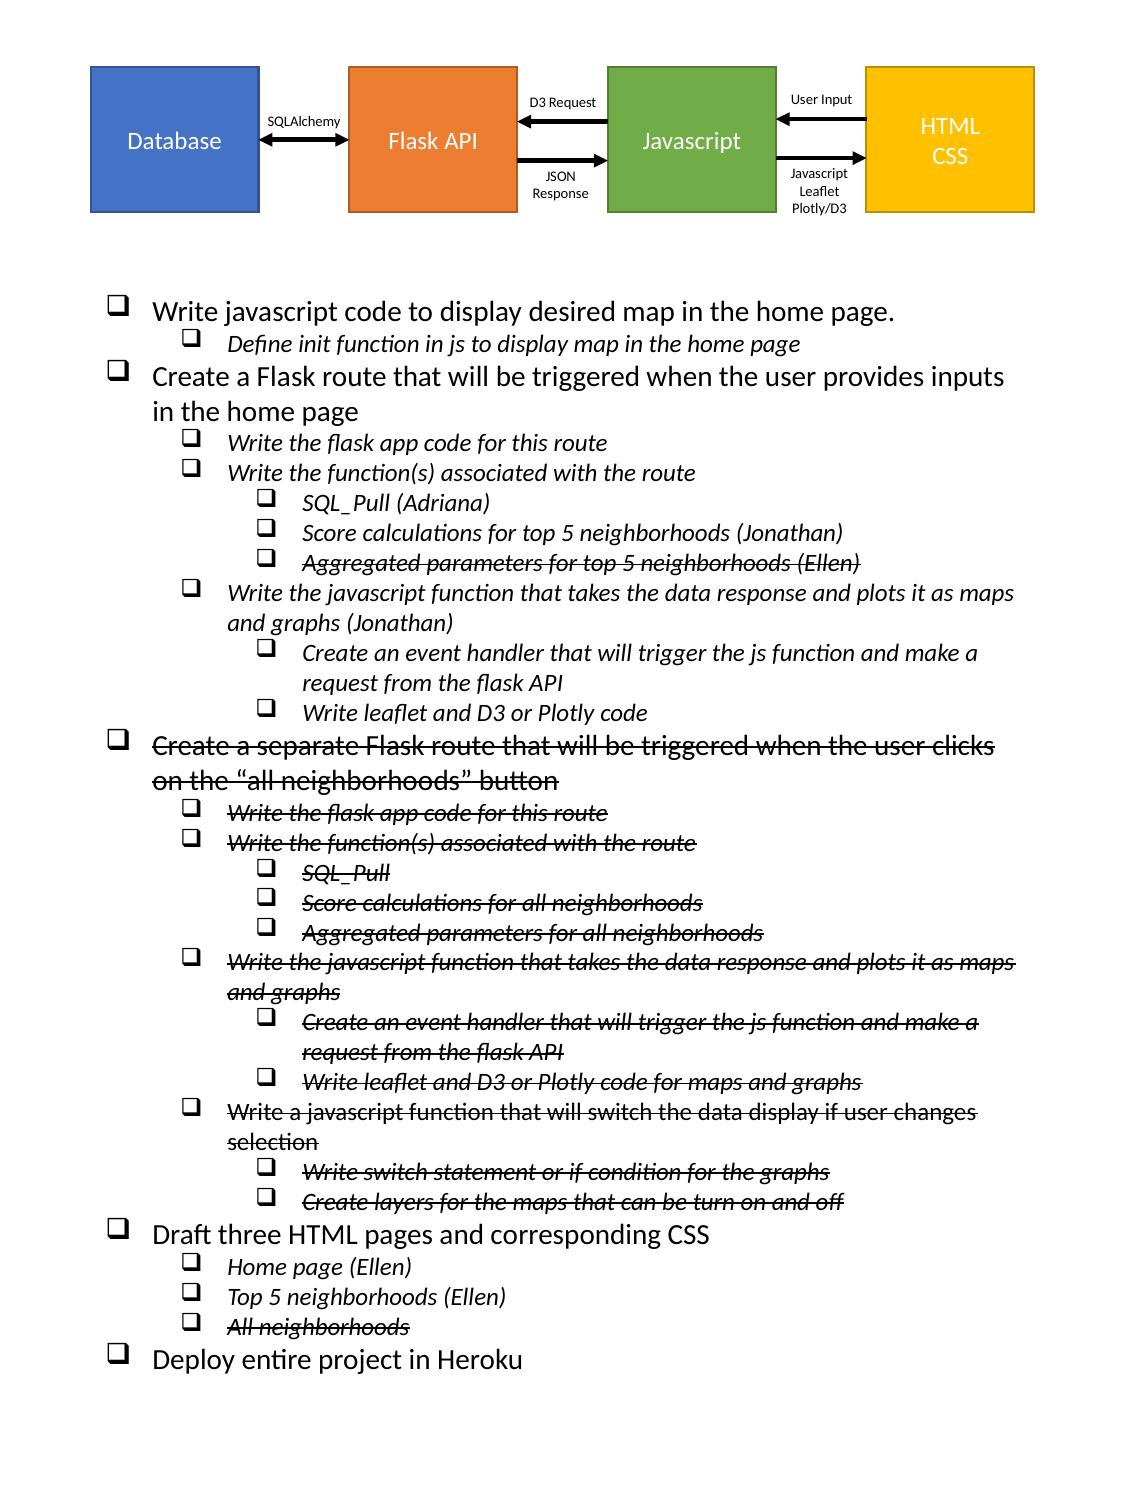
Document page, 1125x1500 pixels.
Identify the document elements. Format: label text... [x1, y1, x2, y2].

text_box User Input [776, 82, 868, 116]
text_box Javascript Leaflet Plotly/D3 [776, 159, 863, 225]
text_box HTML CSS [865, 66, 1035, 213]
text_box JSON Response [517, 161, 604, 210]
text_box Flask API [348, 66, 518, 213]
text_box Javascript [607, 66, 777, 213]
text_box Database [90, 66, 260, 213]
text_box SQLAlchemy [252, 104, 356, 137]
text_box Write javascript code to display desired map in the home page. Define init function in js to display map in the home page Create a Flask route that will be triggered when the user provides inputs in the home page Write the flask app code for this route Write the function(s) associated with the route SQL_Pull (Adriana) Score calculations for top 5 neighborhoods (Jonathan) Aggregated parameters for top 5 neighborhoods (Ellen) Write the javascript function that takes the data response and plots it as maps and graphs (Jonathan) Create an event handler that will trigger the js function and make a request from the flask API Write leaflet and D3 or Plotly code Create a separate Flask route that will be triggered when the user clicks on the “all neighborhoods” button Write the flask app code for this route Write the function(s) associated with the route SQL_Pull Score calculations for all neighborhoods Aggregated parameters for all neighborhoods Write the javascript function that takes the data response and plots it as maps and graphs Create an event handler that will trigger the js function and make a request from the flask API Write leaflet and D3 or Plotly code for maps and graphs Write a javascript function that will switch the data display if user changes selection Write switch statement or if condition for the graphs Create layers for the maps that can be turn on and off Draft three HTML pages and corresponding CSS Home page (Ellen) Top 5 neighborhoods (Ellen) All neighborhoods Deploy entire project in Heroku [90, 284, 1035, 1428]
text_box D3 Request [514, 85, 612, 118]
